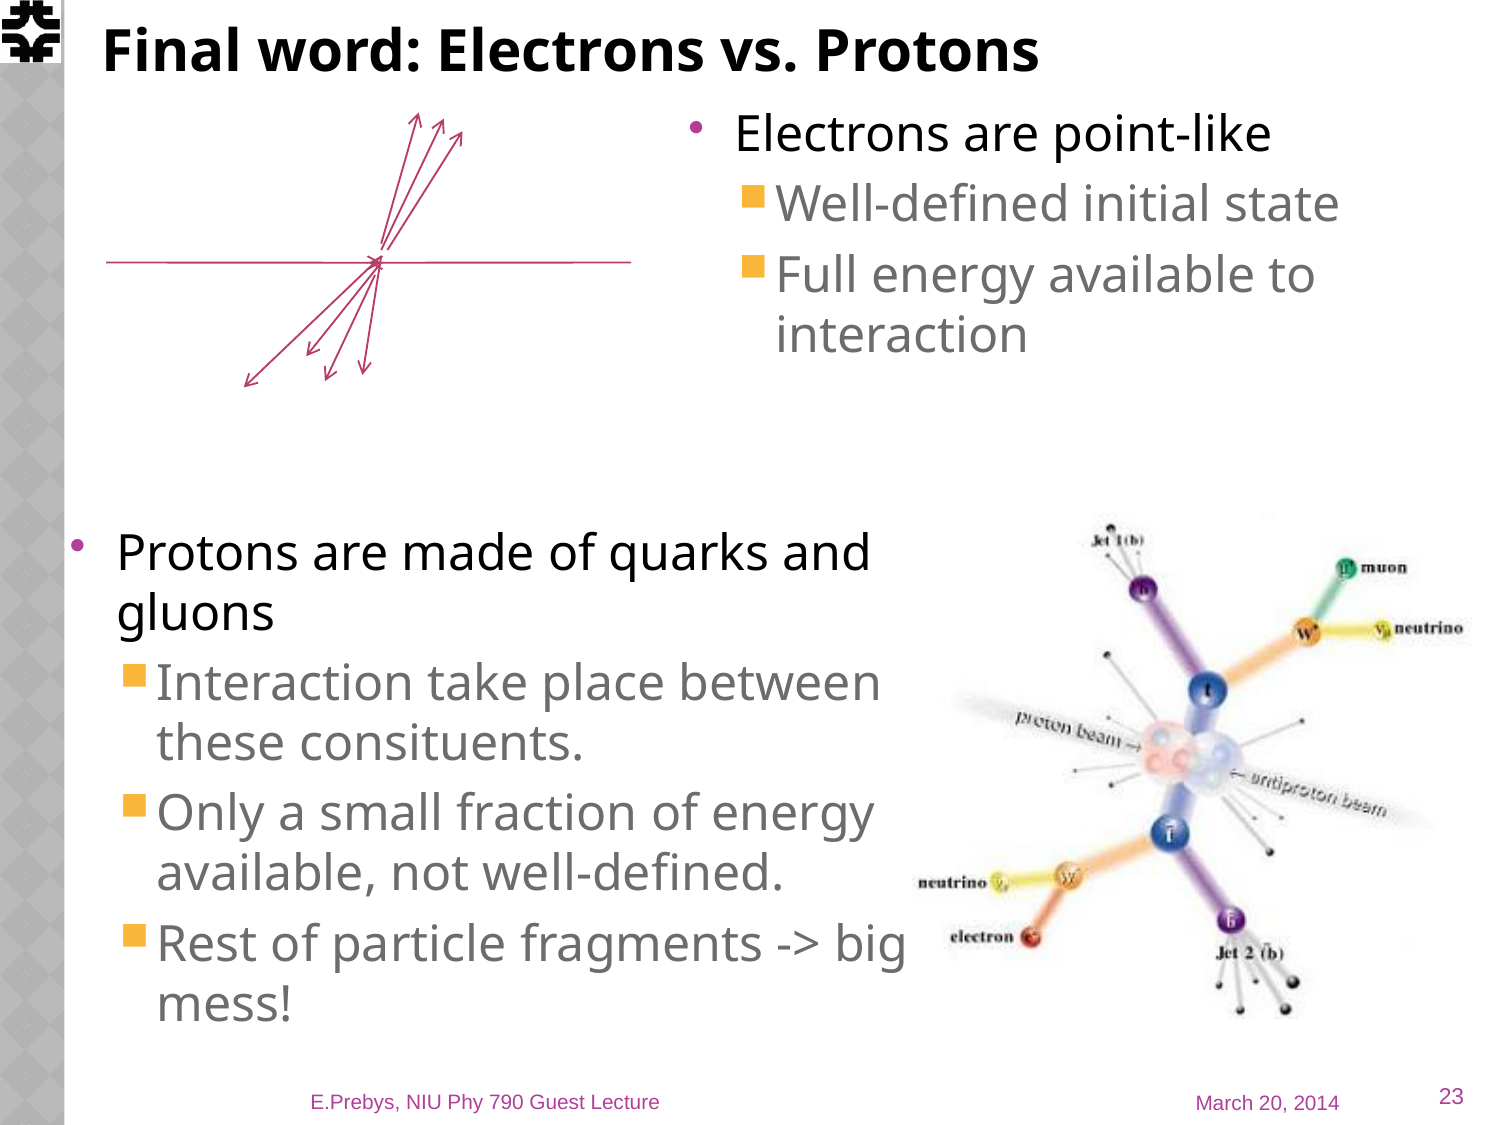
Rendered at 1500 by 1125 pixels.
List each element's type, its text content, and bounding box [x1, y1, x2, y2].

list Protons are made of quarks and gluons Interaction take place between these consituents. Only a small fraction of energy available, not well-defined. Rest of particle fragments -> big mess! [56, 512, 911, 1001]
footer E.Prebys, NIU Phy 790 Guest Lecture [75, 1075, 675, 1114]
picture [912, 512, 1472, 1020]
picture [0, 0, 61, 63]
slide_number 23 [1367, 1071, 1465, 1110]
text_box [105, 112, 632, 388]
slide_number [823, 1077, 1355, 1115]
title Final word: Electrons vs. Protons [93, 0, 1467, 84]
list Electrons are point-like Well-defined initial state Full energy available to interaction [674, 93, 1500, 660]
